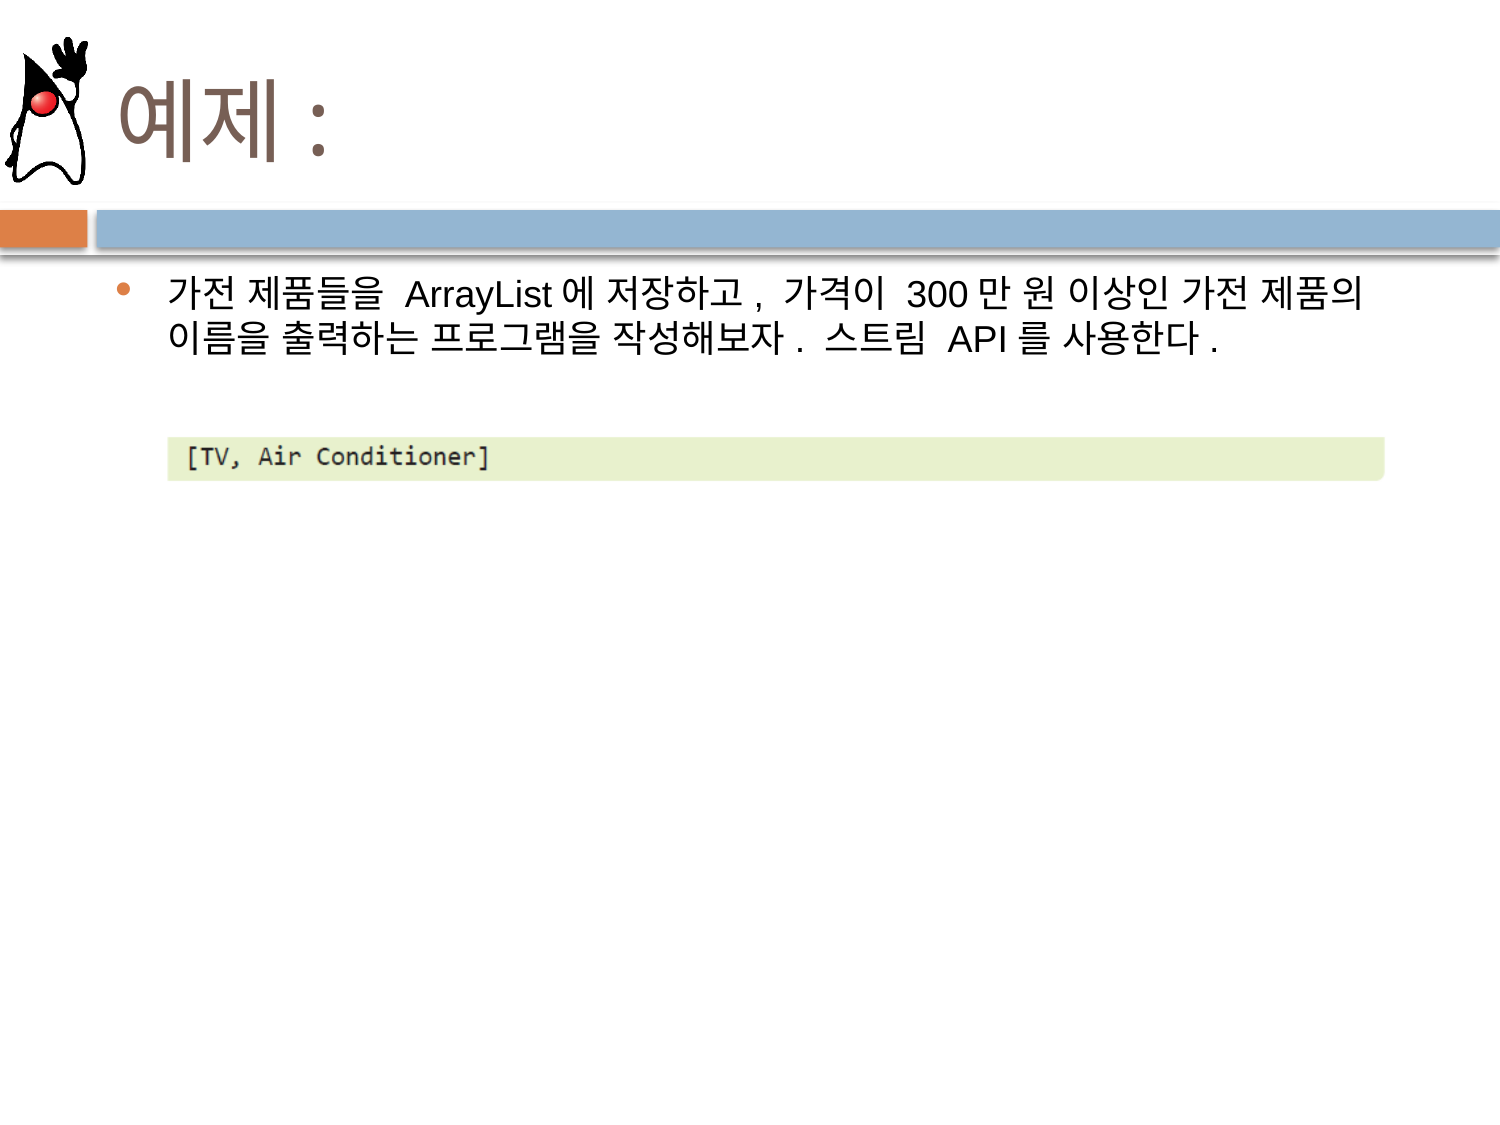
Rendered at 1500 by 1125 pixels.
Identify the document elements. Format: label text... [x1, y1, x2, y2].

picture [161, 428, 1389, 494]
list 가전 제품들을 ArrayList에 저장하고, 가격이 300만 원 이상인 가전 제품의 이름을 출력하는 프로그램을 작성해보자. 스트림 API를 사용한다. [100, 262, 1438, 1000]
picture [5, 37, 88, 185]
title 예제: [100, 37, 1438, 200]
